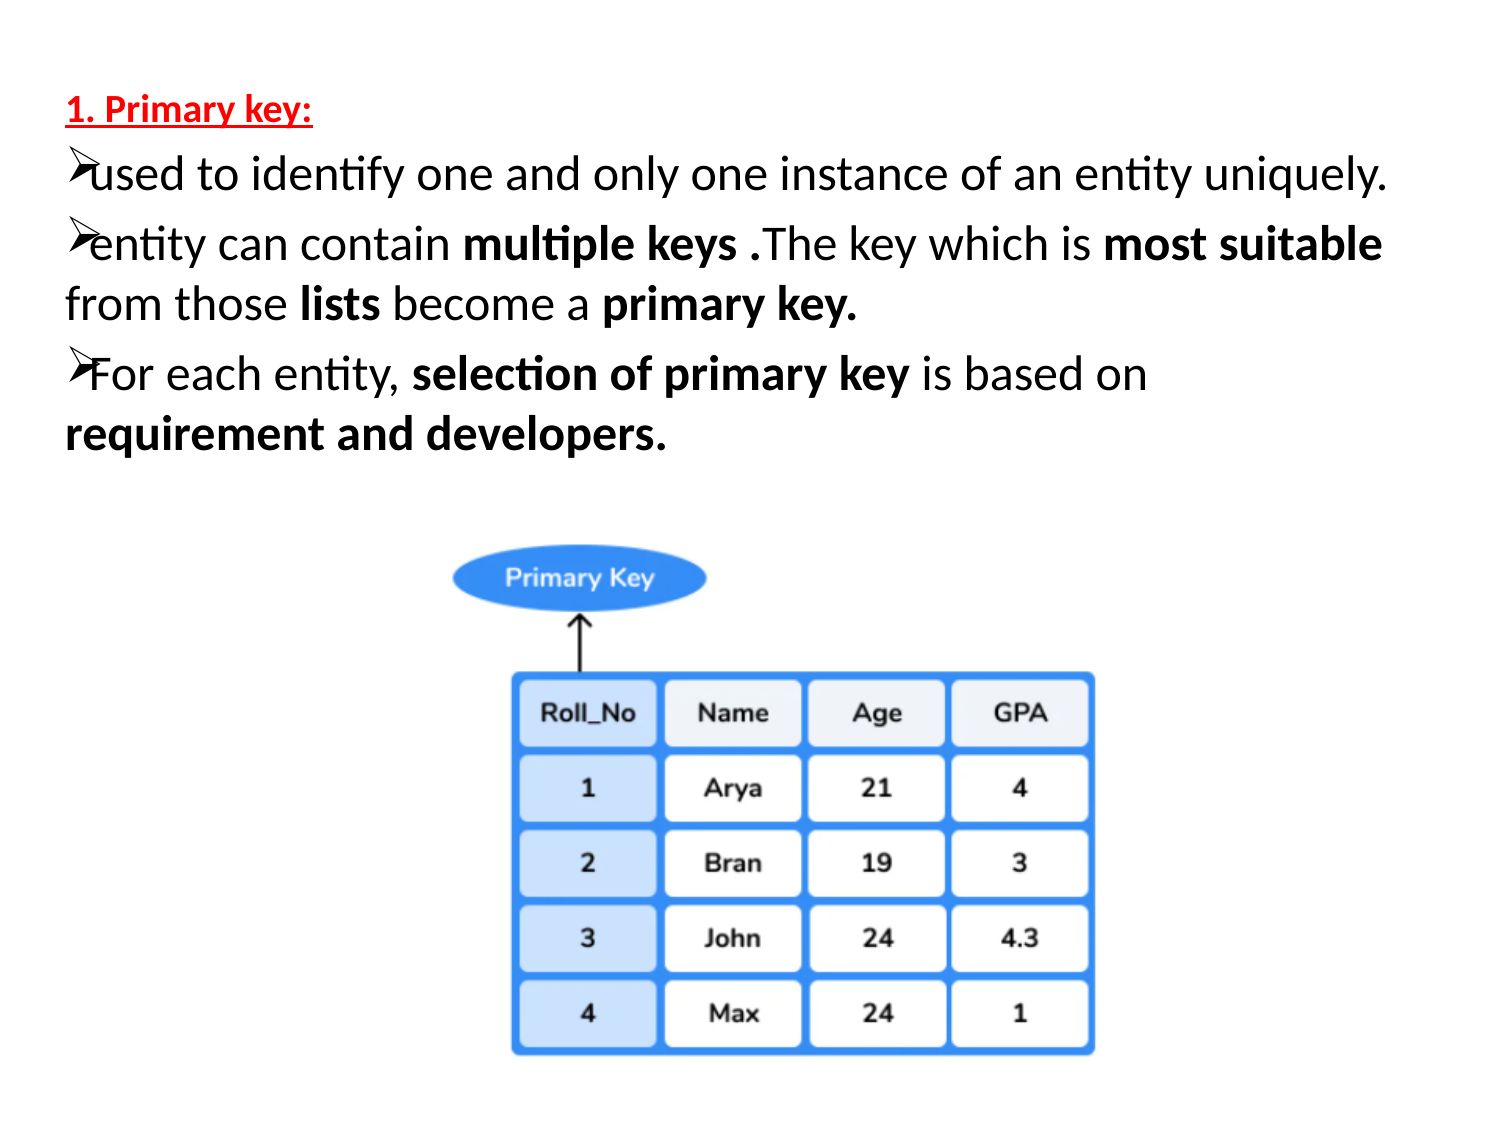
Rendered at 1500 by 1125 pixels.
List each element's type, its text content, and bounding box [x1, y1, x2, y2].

subtitle 1. Primary key: used to identify one and only one instance of an entity uniquely. entity can contain multiple keys .The key which is most suitable from those lists become a primary key. For each entity, selection of primary key is based on requirement and developers. [50, 75, 1413, 625]
picture [437, 537, 1144, 1085]
